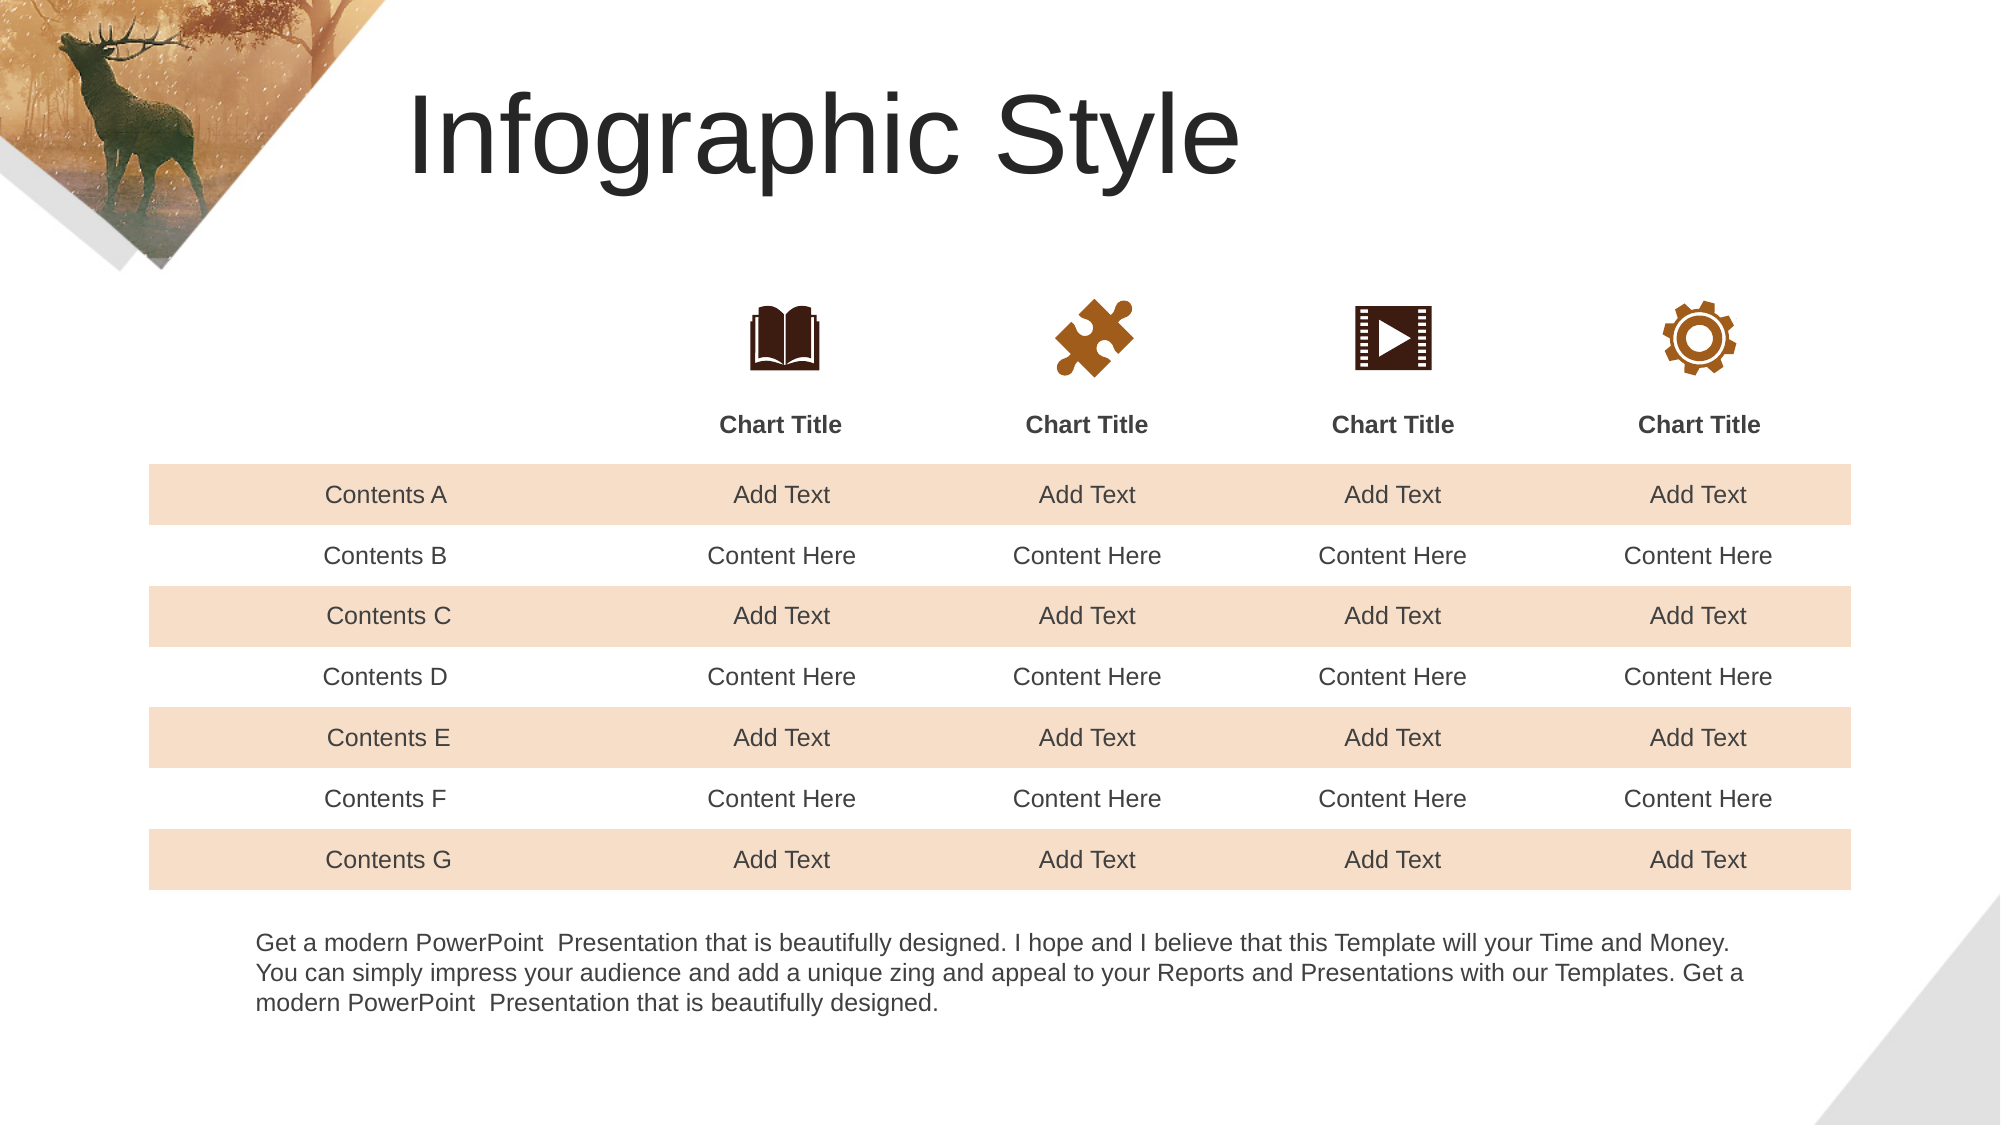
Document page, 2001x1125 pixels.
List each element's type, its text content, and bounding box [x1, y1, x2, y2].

table_cell Contents G [149, 829, 629, 890]
list Infographic Style [390, 77, 1970, 197]
table_cell Add Text [1546, 707, 1851, 768]
text_box Chart Title [668, 401, 894, 446]
table_header Contents A [149, 464, 629, 525]
table_cell Add Text [935, 829, 1240, 890]
table_cell Content Here [1240, 525, 1546, 586]
text_box Get a modern PowerPoint Presentation that is beautifully designed. I hope and I believe that this Template will your Time and Money. You can simply impress your audience and add a unique zing and appeal to your Reports and Presentations with our Templates. Get a modern PowerPoint Presentation that is beautifully designed. [240, 919, 1774, 1024]
table_cell Content Here [1546, 768, 1851, 829]
text_box [1661, 299, 1738, 377]
table_cell Contents E [149, 707, 629, 768]
table_cell Content Here [1546, 525, 1851, 586]
table_cell Content Here [1240, 768, 1546, 829]
table_cell Add Text [935, 586, 1240, 647]
table_cell Add Text [1546, 829, 1851, 890]
table_cell Content Here [935, 525, 1240, 586]
table_cell Contents F [149, 768, 629, 829]
table_cell Contents B [149, 525, 629, 586]
table_cell Add Text [935, 707, 1240, 768]
text_box Chart Title [975, 401, 1200, 446]
table_cell Content Here [629, 525, 935, 586]
table_cell Contents D [149, 647, 629, 707]
text_box [1354, 305, 1433, 371]
table_cell Add Text [1240, 829, 1546, 890]
picture [0, 0, 2001, 1125]
table_cell Content Here [935, 647, 1240, 707]
table_header Add Text [1546, 464, 1851, 525]
table_cell Content Here [935, 768, 1240, 829]
table_cell Content Here [629, 647, 935, 707]
table_cell Add Text [1240, 707, 1546, 768]
text_box Chart Title [1587, 401, 1812, 446]
table_header Add Text [1240, 464, 1546, 525]
table_header Add Text [629, 464, 935, 525]
table_cell Add Text [629, 707, 935, 768]
table_cell Add Text [1546, 586, 1851, 647]
table_cell Add Text [629, 586, 935, 647]
table_cell Add Text [1240, 586, 1546, 647]
table_cell Content Here [1240, 647, 1546, 707]
table_header Add Text [935, 464, 1240, 525]
table_cell Content Here [629, 768, 935, 829]
table_cell Contents C [149, 586, 629, 647]
text_box [1053, 297, 1136, 380]
text_box [749, 304, 821, 372]
table_cell Content Here [1546, 647, 1851, 707]
text_box Chart Title [1281, 401, 1506, 446]
table_cell Add Text [629, 829, 935, 890]
